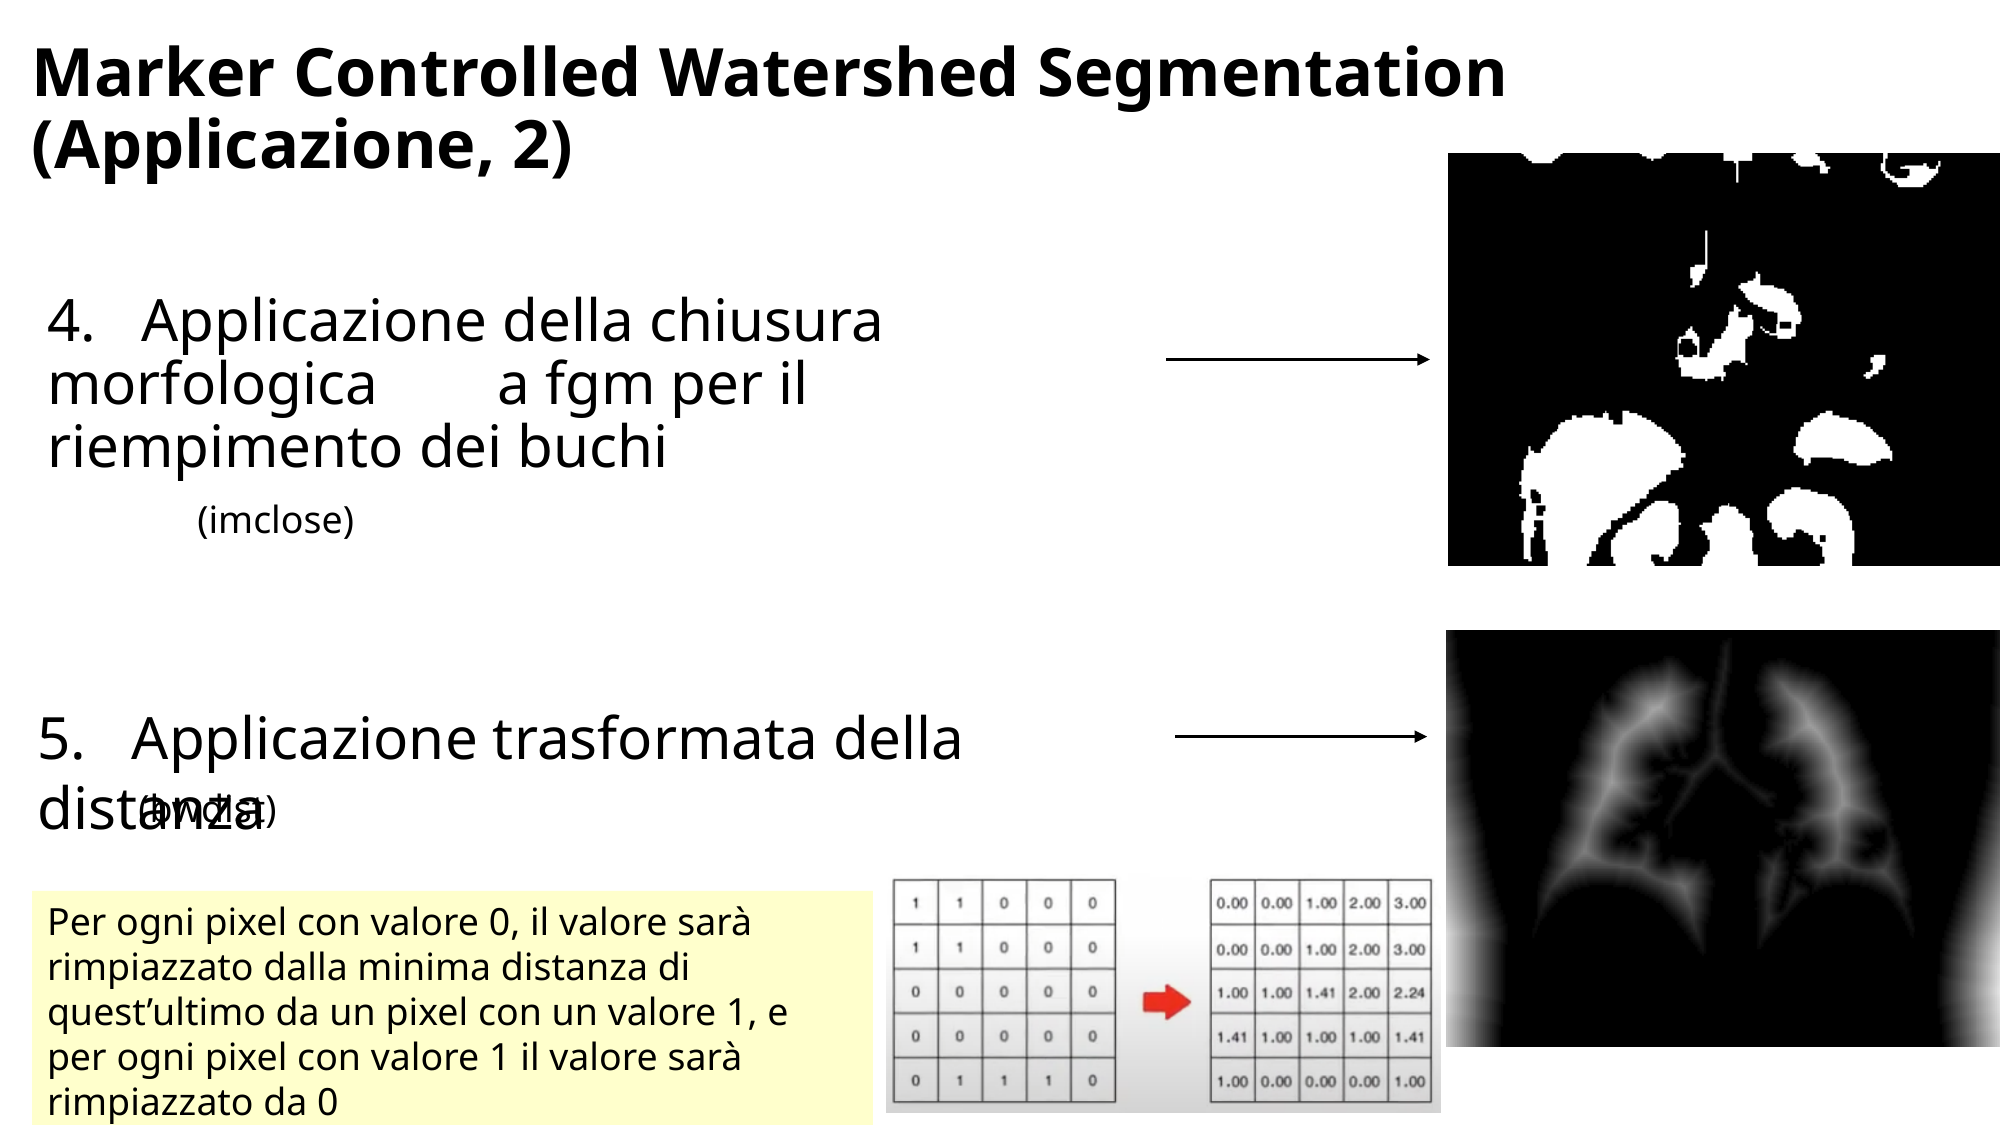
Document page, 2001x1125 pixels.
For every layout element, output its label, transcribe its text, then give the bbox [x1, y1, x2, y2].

text_box 4. Applicazione della chiusura morfologica a fgm per il riempimento dei buchi (imclose) [32, 283, 1164, 662]
picture [1448, 153, 2000, 566]
text_box (bwdist) [123, 777, 894, 838]
text_box Per ogni pixel con valore 0, il valore sarà rimpiazzato dalla minima distanza di quest’ultimo da un pixel con un valore 1, e per ogni pixel con valore 1 il valore sarà rimpiazzato da 0 [32, 890, 873, 1125]
text_box 5. Applicazione trasformata della distanza [22, 693, 1140, 849]
title Marker Controlled Watershed Segmentation (Applicazione, 2) [16, 1, 1558, 220]
picture [885, 873, 1442, 1114]
picture [1445, 629, 2000, 1047]
